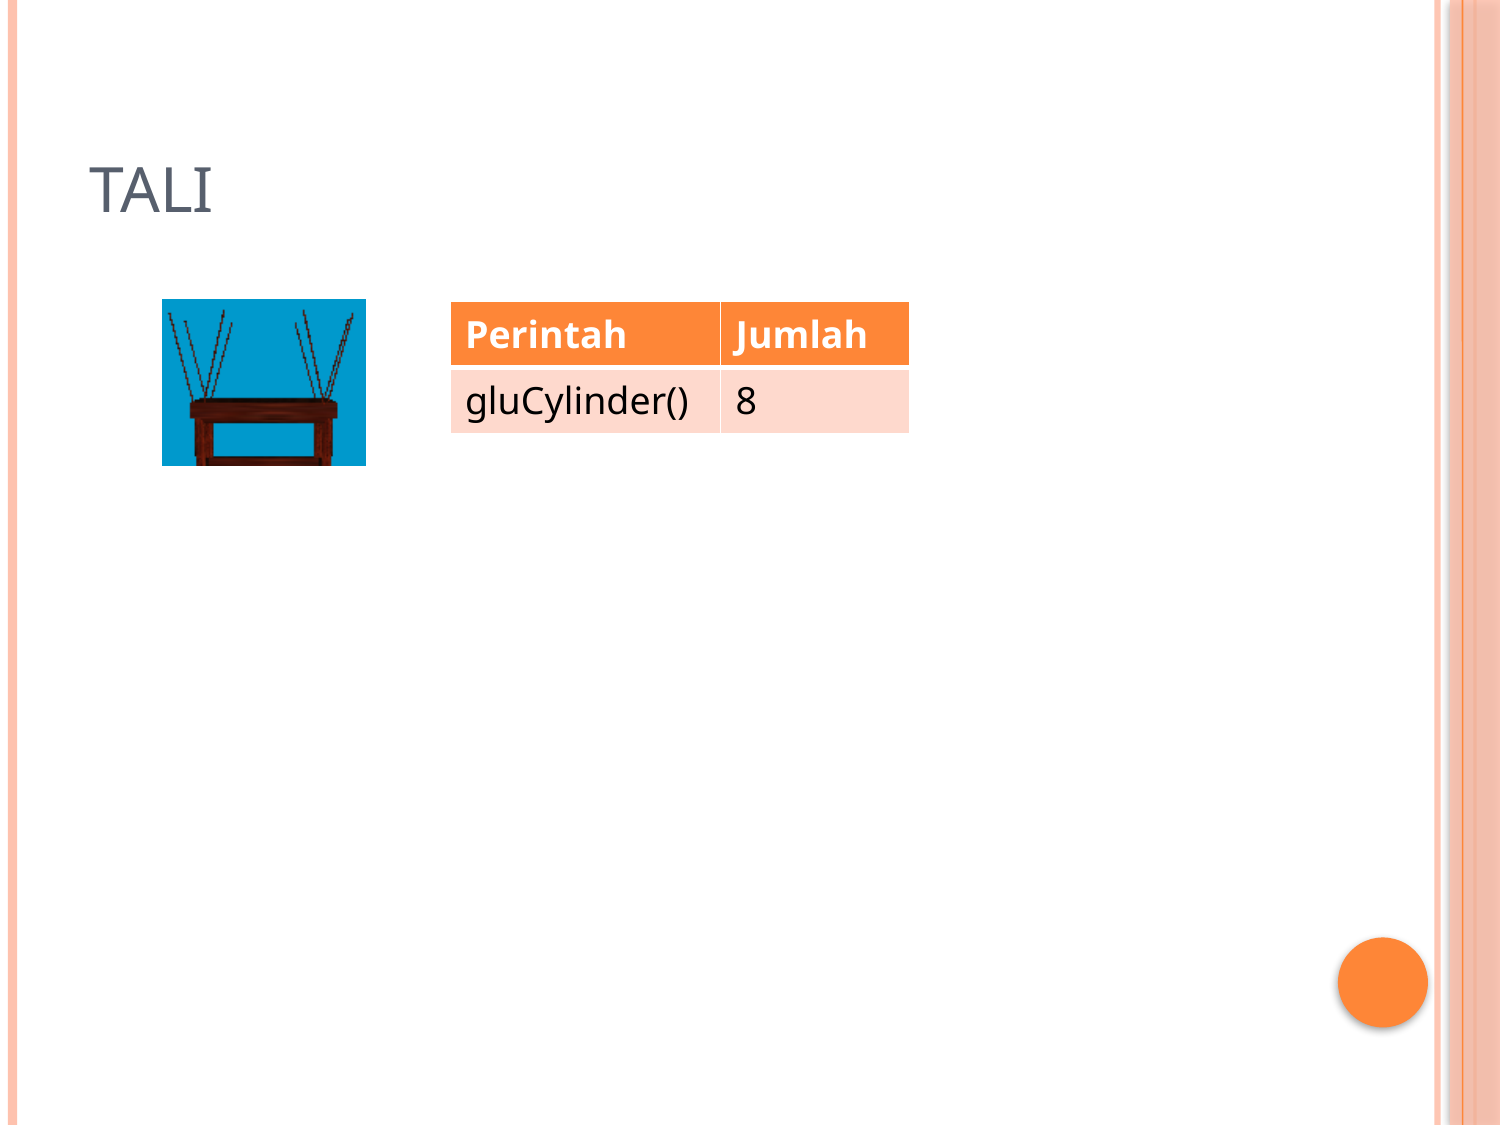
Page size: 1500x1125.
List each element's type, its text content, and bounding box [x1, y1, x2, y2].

table_cell gluCylinder() [451, 370, 720, 433]
picture [190, 391, 337, 467]
table_cell 8 [721, 370, 909, 433]
picture [314, 364, 318, 374]
picture [211, 358, 215, 368]
picture [344, 321, 350, 335]
table_header Perintah [451, 302, 720, 365]
picture [336, 357, 340, 367]
title Tali [75, 45, 1300, 233]
table_header Jumlah [721, 302, 909, 365]
